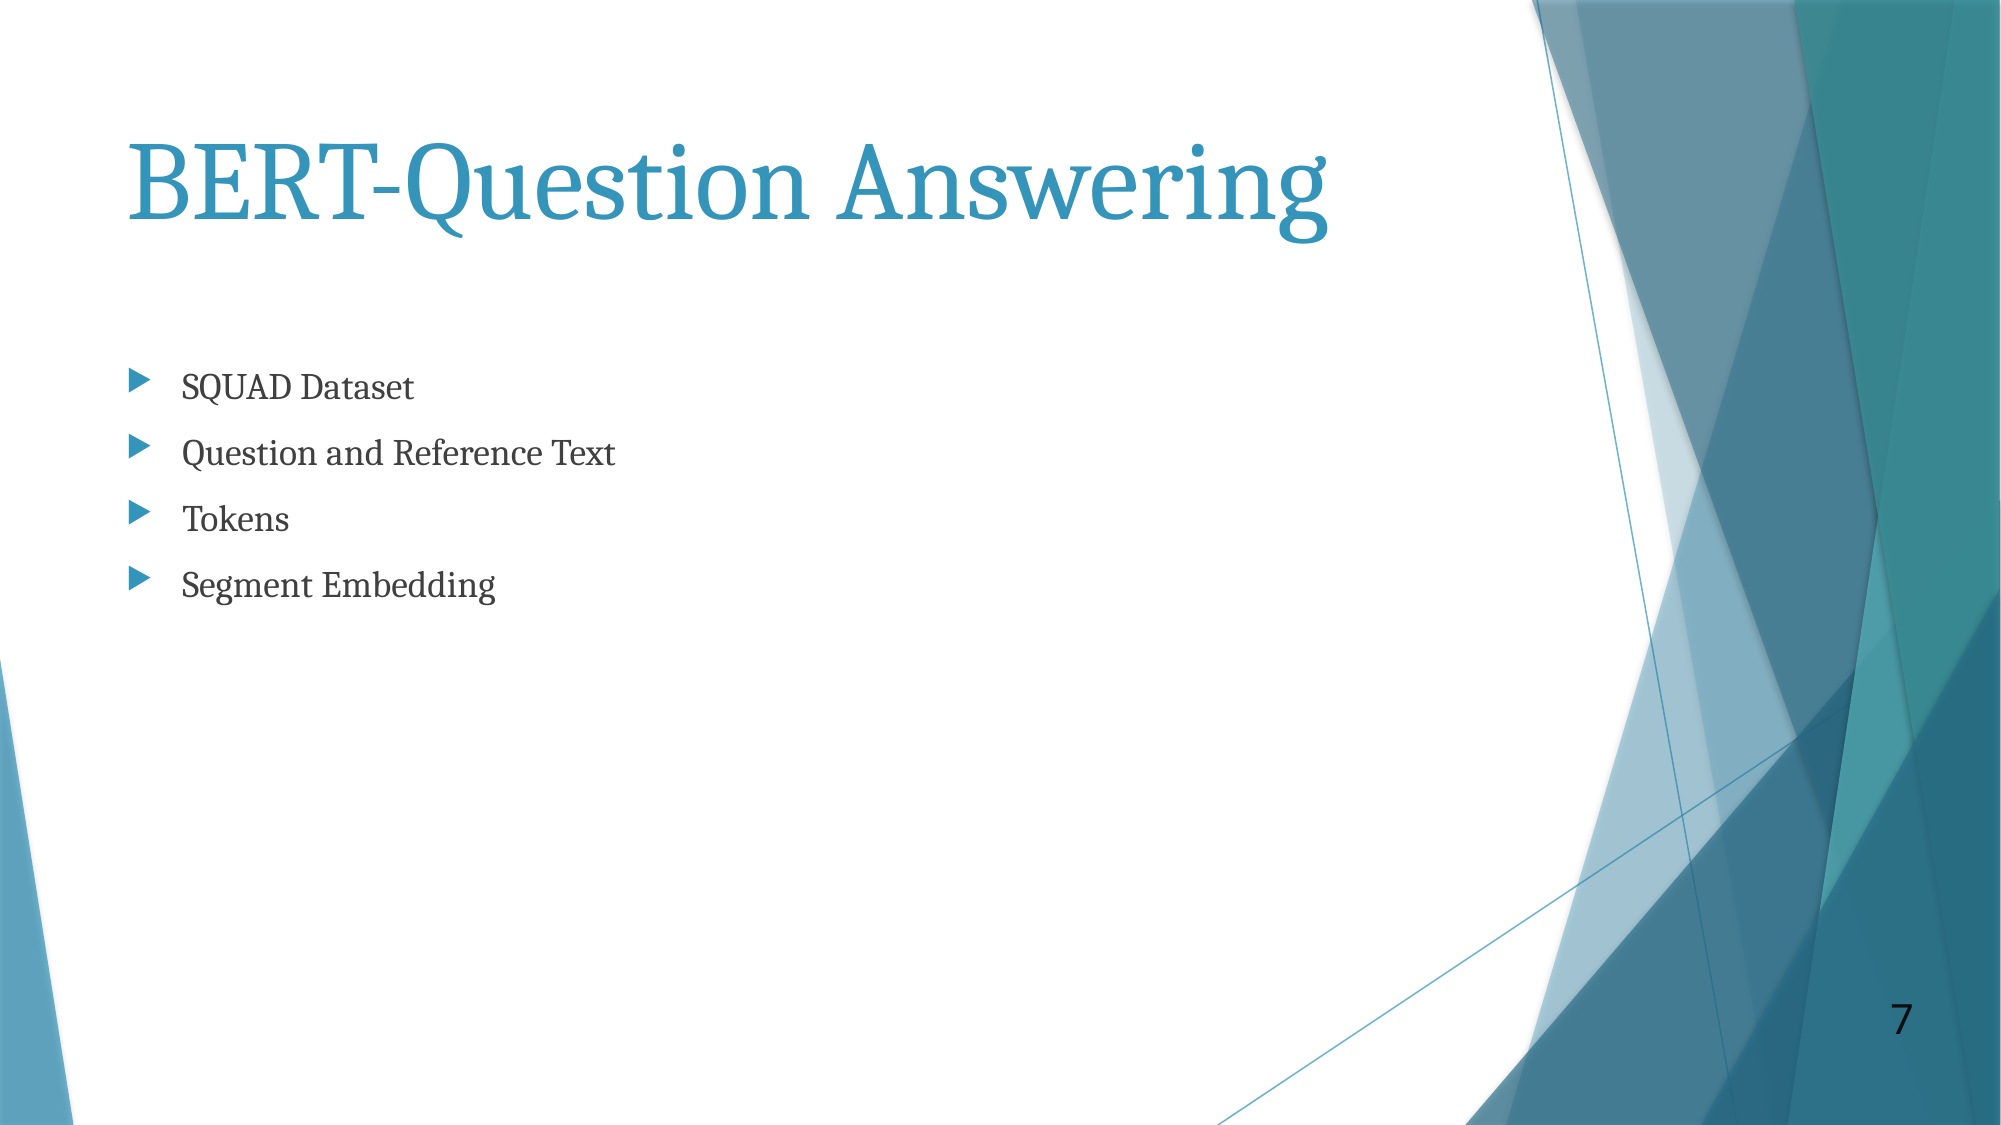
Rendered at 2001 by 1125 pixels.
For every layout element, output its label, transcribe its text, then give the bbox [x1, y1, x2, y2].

list SQUAD Dataset Question and Reference Text Tokens Segment Embedding [111, 354, 1522, 992]
text_box 7 [1816, 991, 1929, 1051]
title BERT-Question Answering [111, 99, 1522, 317]
